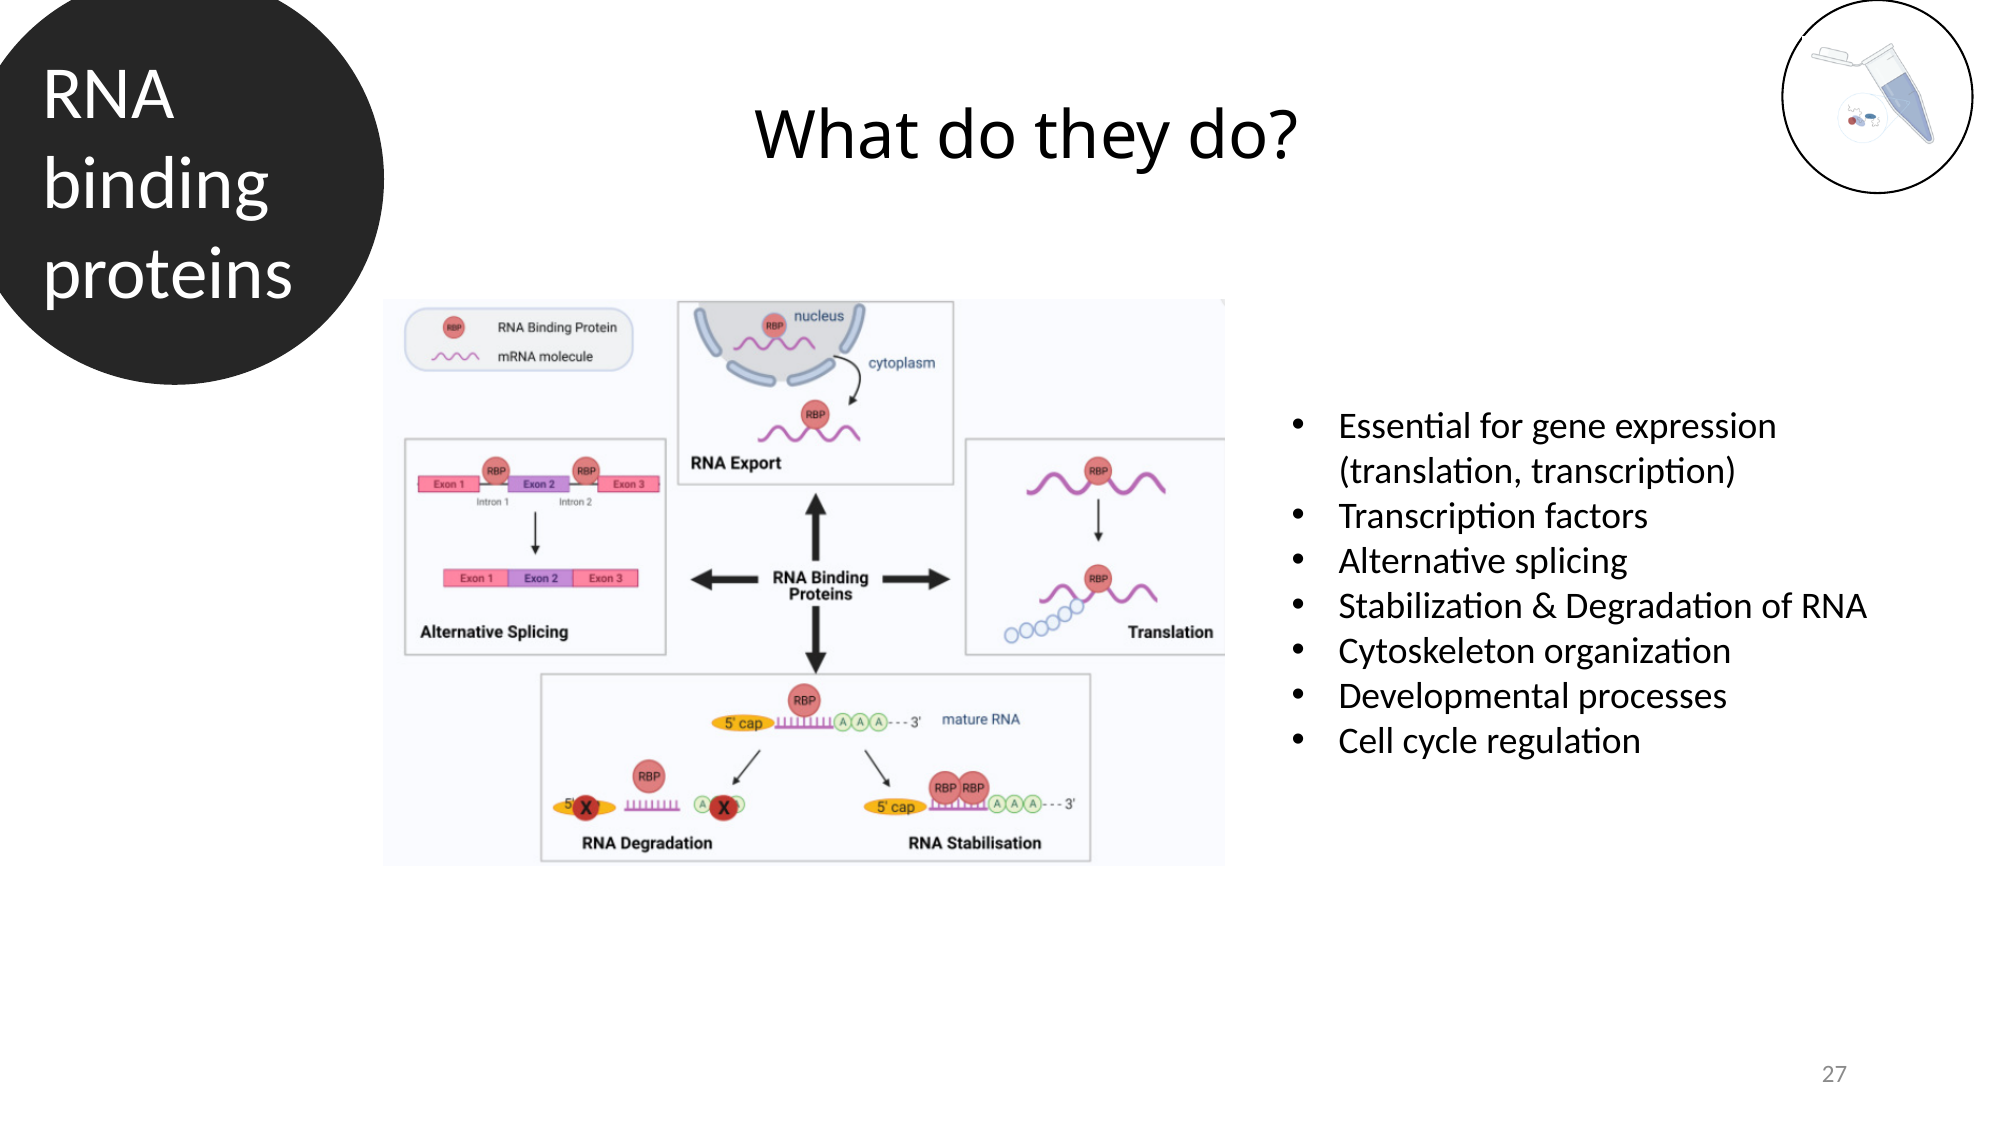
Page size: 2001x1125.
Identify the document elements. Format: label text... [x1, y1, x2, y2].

text_box Essential for gene expression (translation, transcription) Transcription factors Alternative splicing Stabilization & Degradation of RNA Cytoskeleton organization Developmental processes Cell cycle regulation [1276, 393, 1921, 768]
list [382, 299, 1225, 866]
text_box [1781, 0, 1974, 195]
text_box RNA binding proteins [0, 0, 385, 385]
picture [1801, 36, 1939, 146]
title What do they do? [383, 28, 1671, 246]
slide_number 27 [1412, 1042, 1863, 1103]
